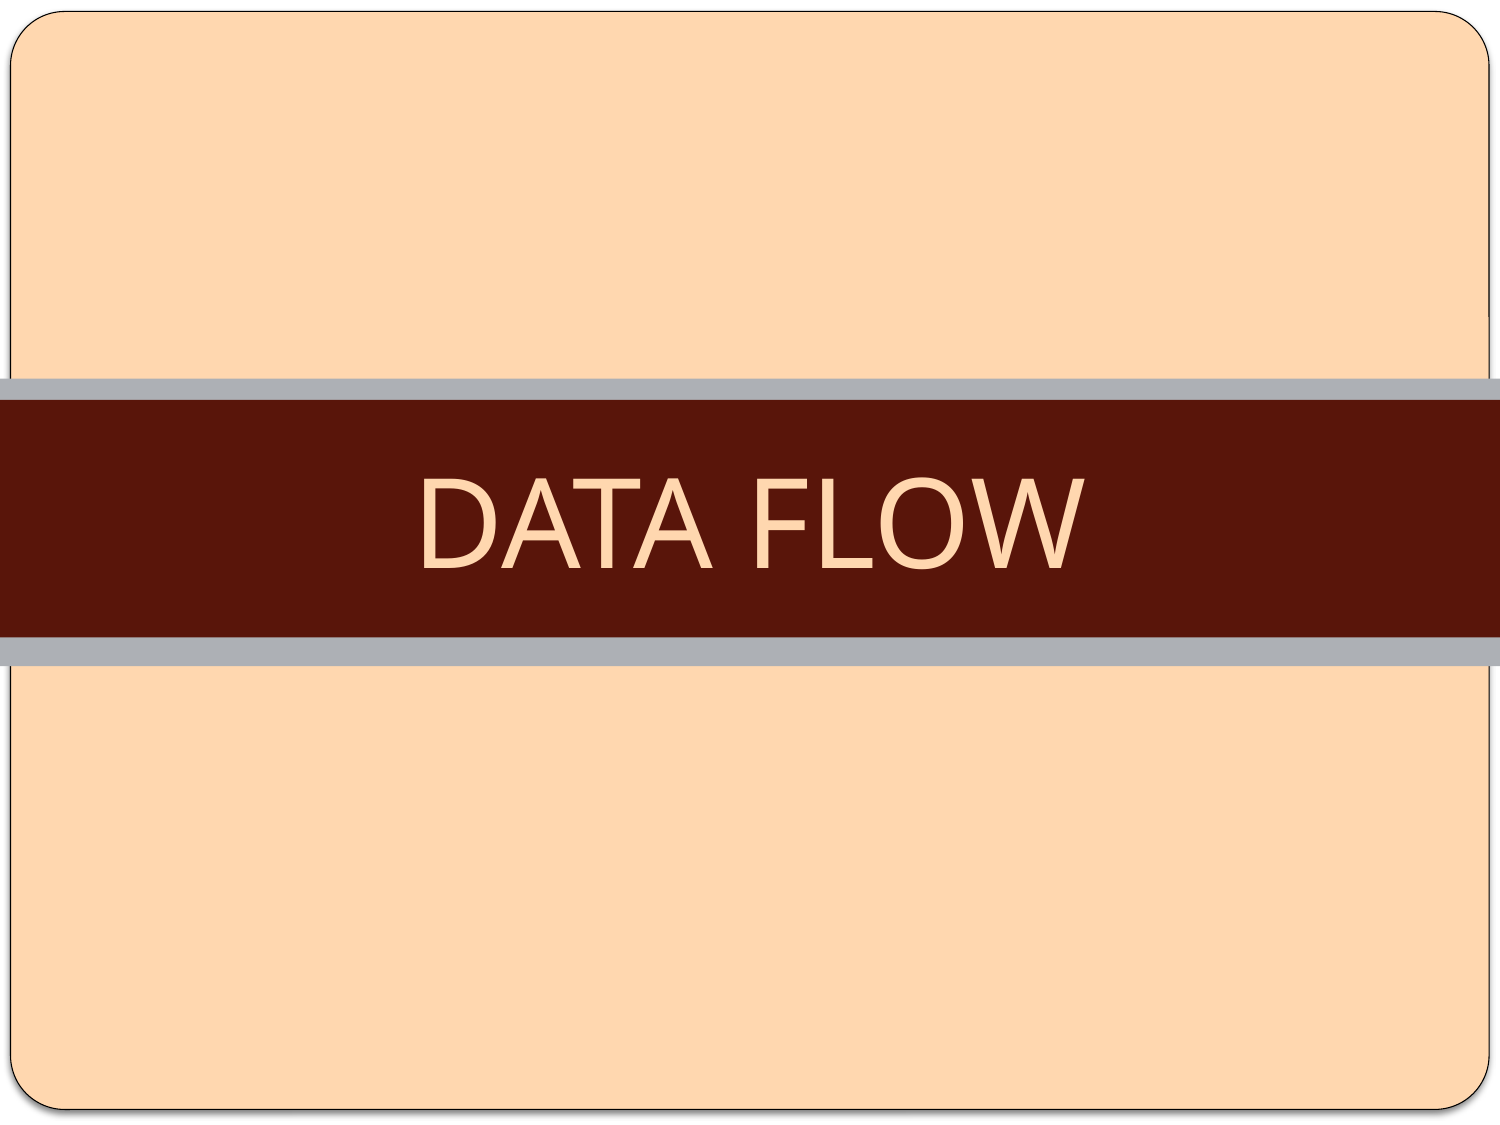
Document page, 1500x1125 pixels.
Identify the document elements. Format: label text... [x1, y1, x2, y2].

text_box [0, 638, 1500, 667]
text_box DATA FLOW [0, 399, 1500, 638]
text_box [0, 378, 1500, 399]
